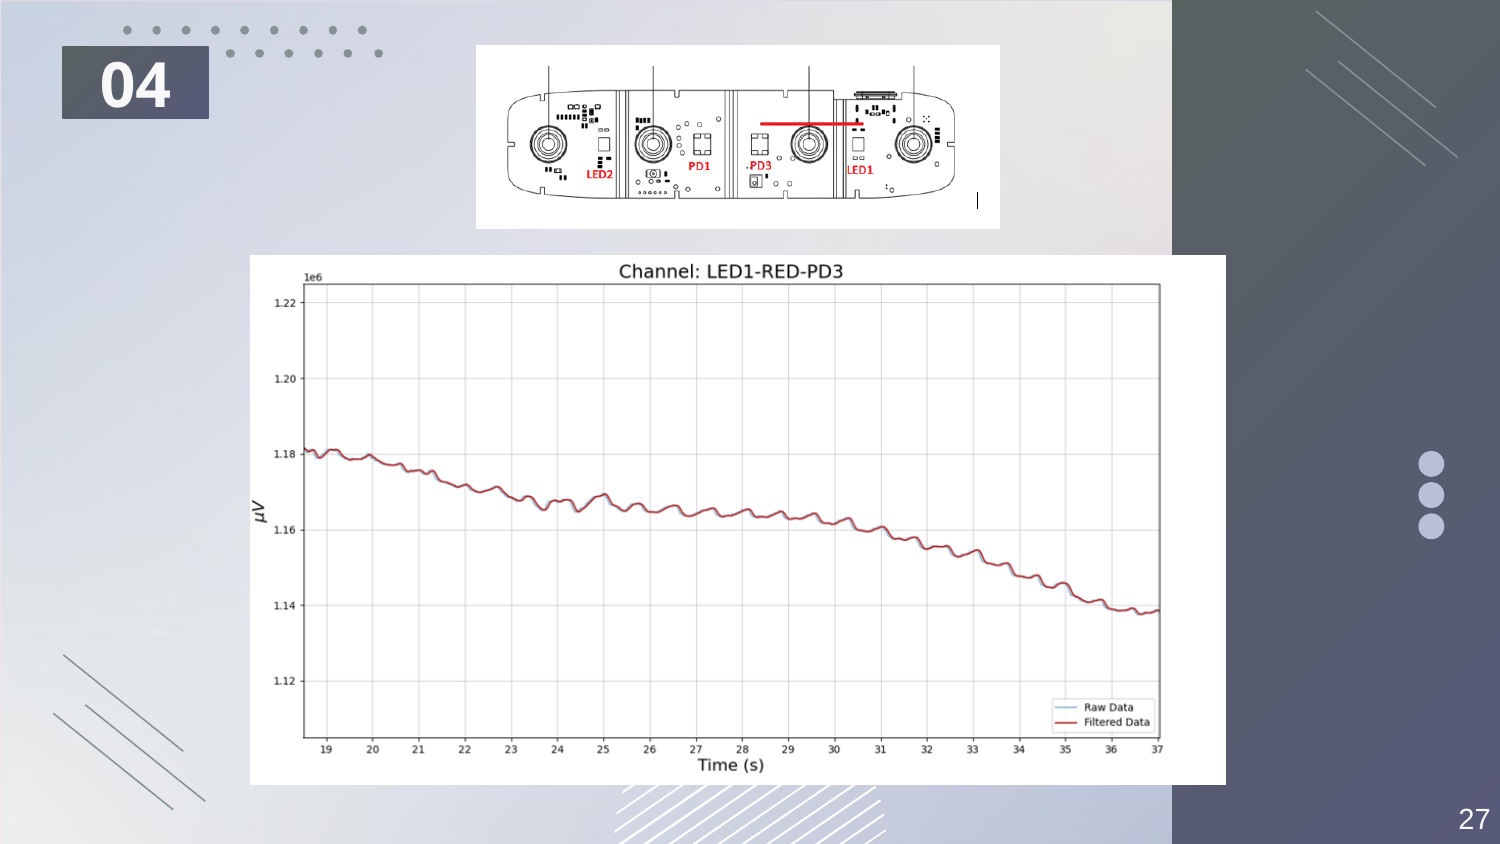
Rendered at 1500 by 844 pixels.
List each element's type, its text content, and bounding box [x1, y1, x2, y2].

text_box 27 [1443, 793, 1500, 843]
text_box 04 [62, 46, 209, 119]
picture [2, 2, 1226, 844]
